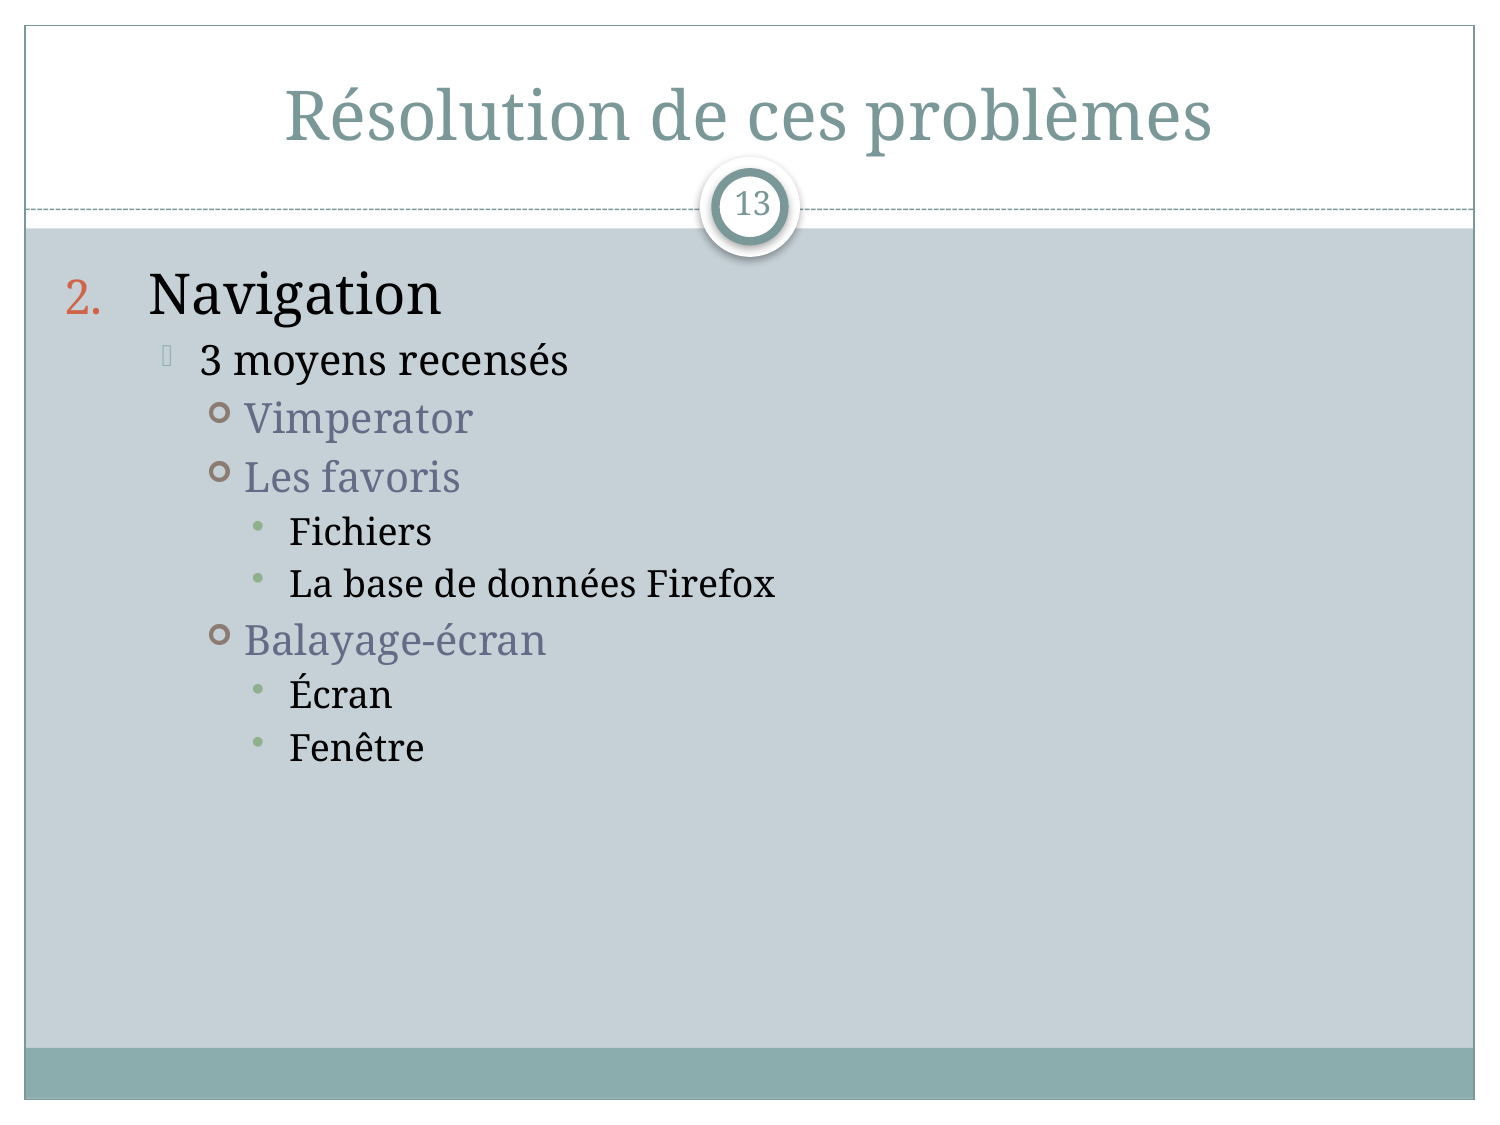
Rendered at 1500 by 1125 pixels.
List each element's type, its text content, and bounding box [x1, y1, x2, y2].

list Navigation 3 moyens recensés Vimperator Les favoris Fichiers La base de données Firefox Balayage-écran Écran Fenêtre [49, 250, 1445, 1001]
slide_number 13 [715, 168, 791, 241]
title Résolution de ces problèmes [49, 37, 1450, 162]
